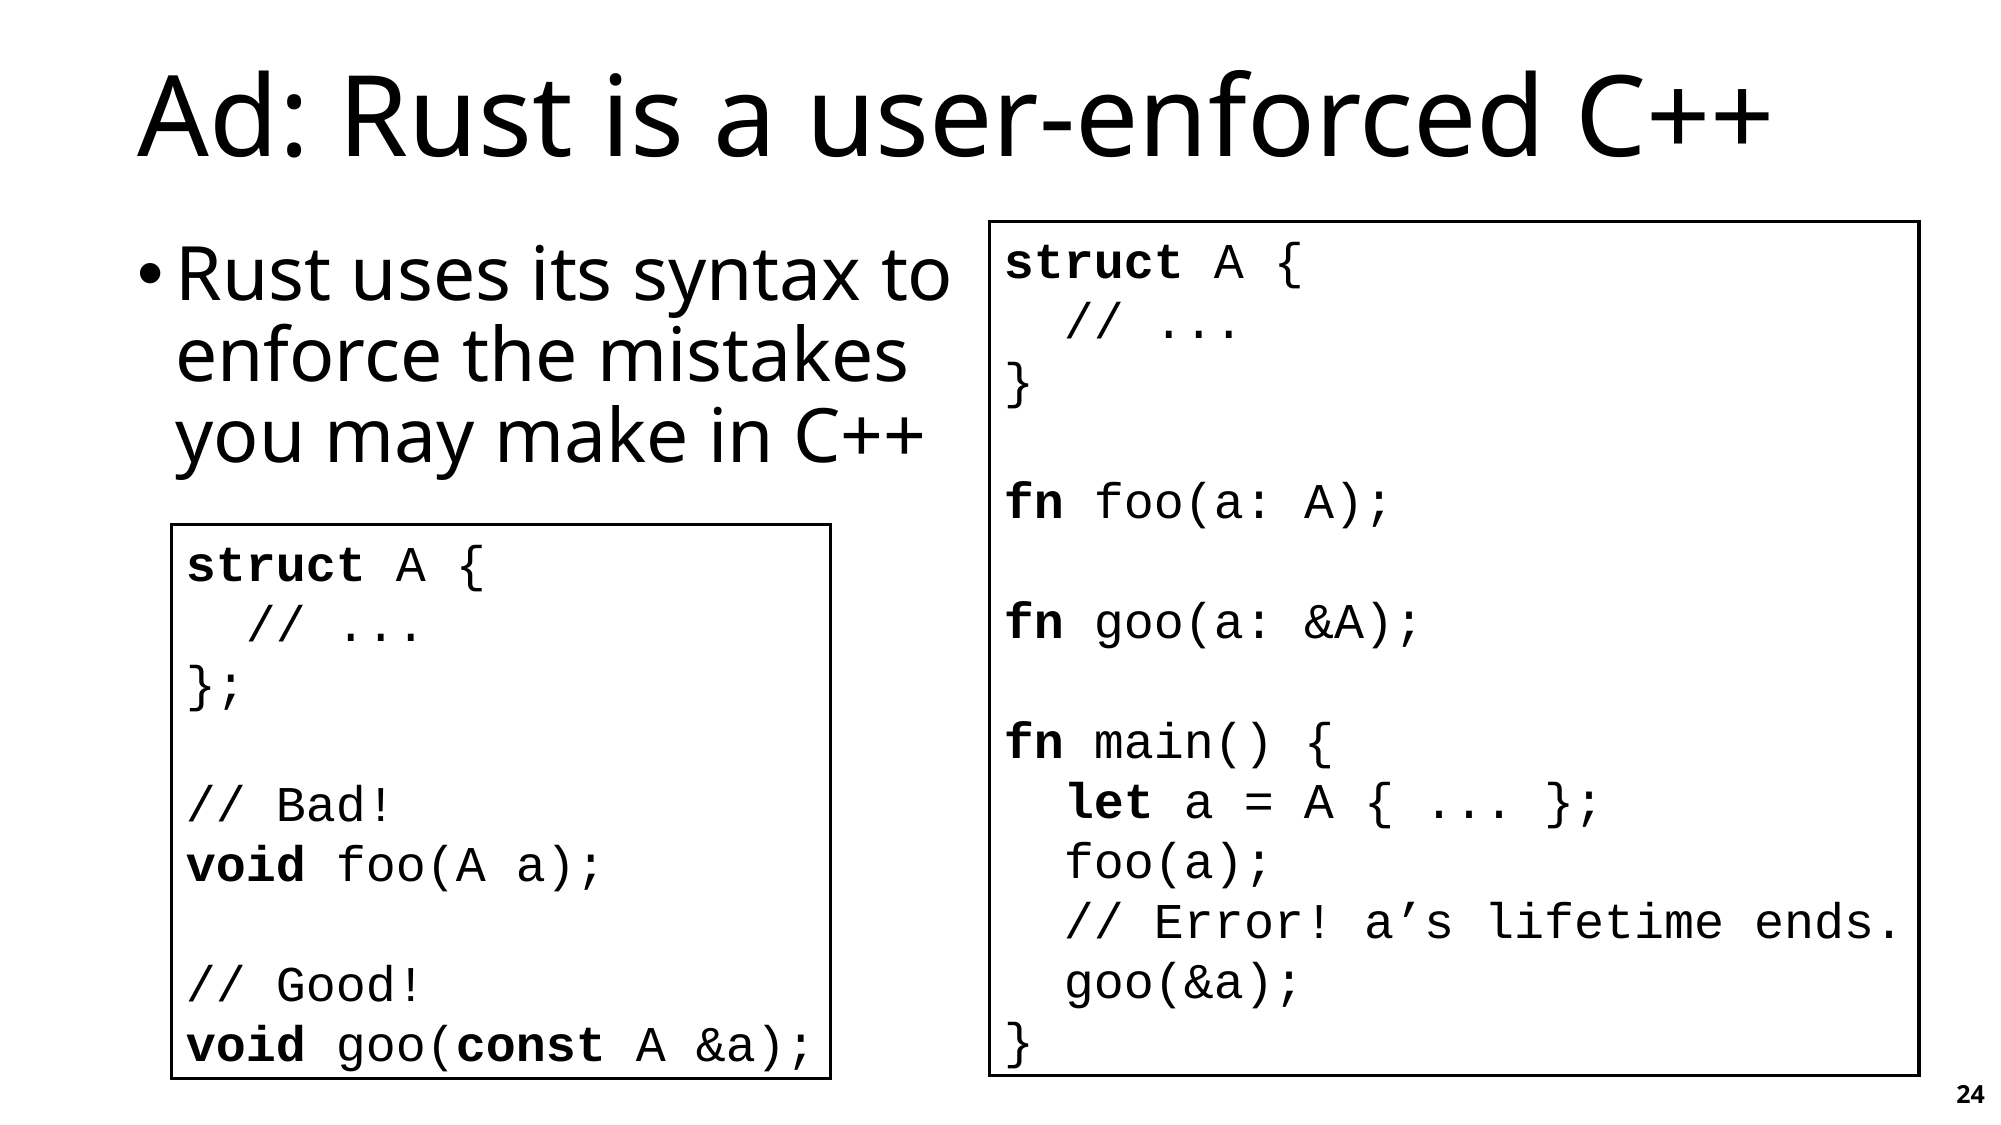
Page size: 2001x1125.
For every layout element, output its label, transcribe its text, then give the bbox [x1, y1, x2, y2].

title Ad: Rust is a user-enforced C++ [123, 11, 1848, 229]
text_box struct A { // ... } fn foo(a: A); fn goo(a: &A); fn main() { let a = A { ... }; foo(a); // Error! a’s lifetime ends. goo(&a); } [988, 220, 1921, 1077]
text_box struct A { // ... }; // Bad! void foo(A a); // Good! void goo(const A &a); [170, 523, 832, 1080]
list Rust uses its syntax to enforce the mistakes you may make in C++ [123, 228, 971, 525]
slide_number 24 [1550, 1065, 2000, 1125]
